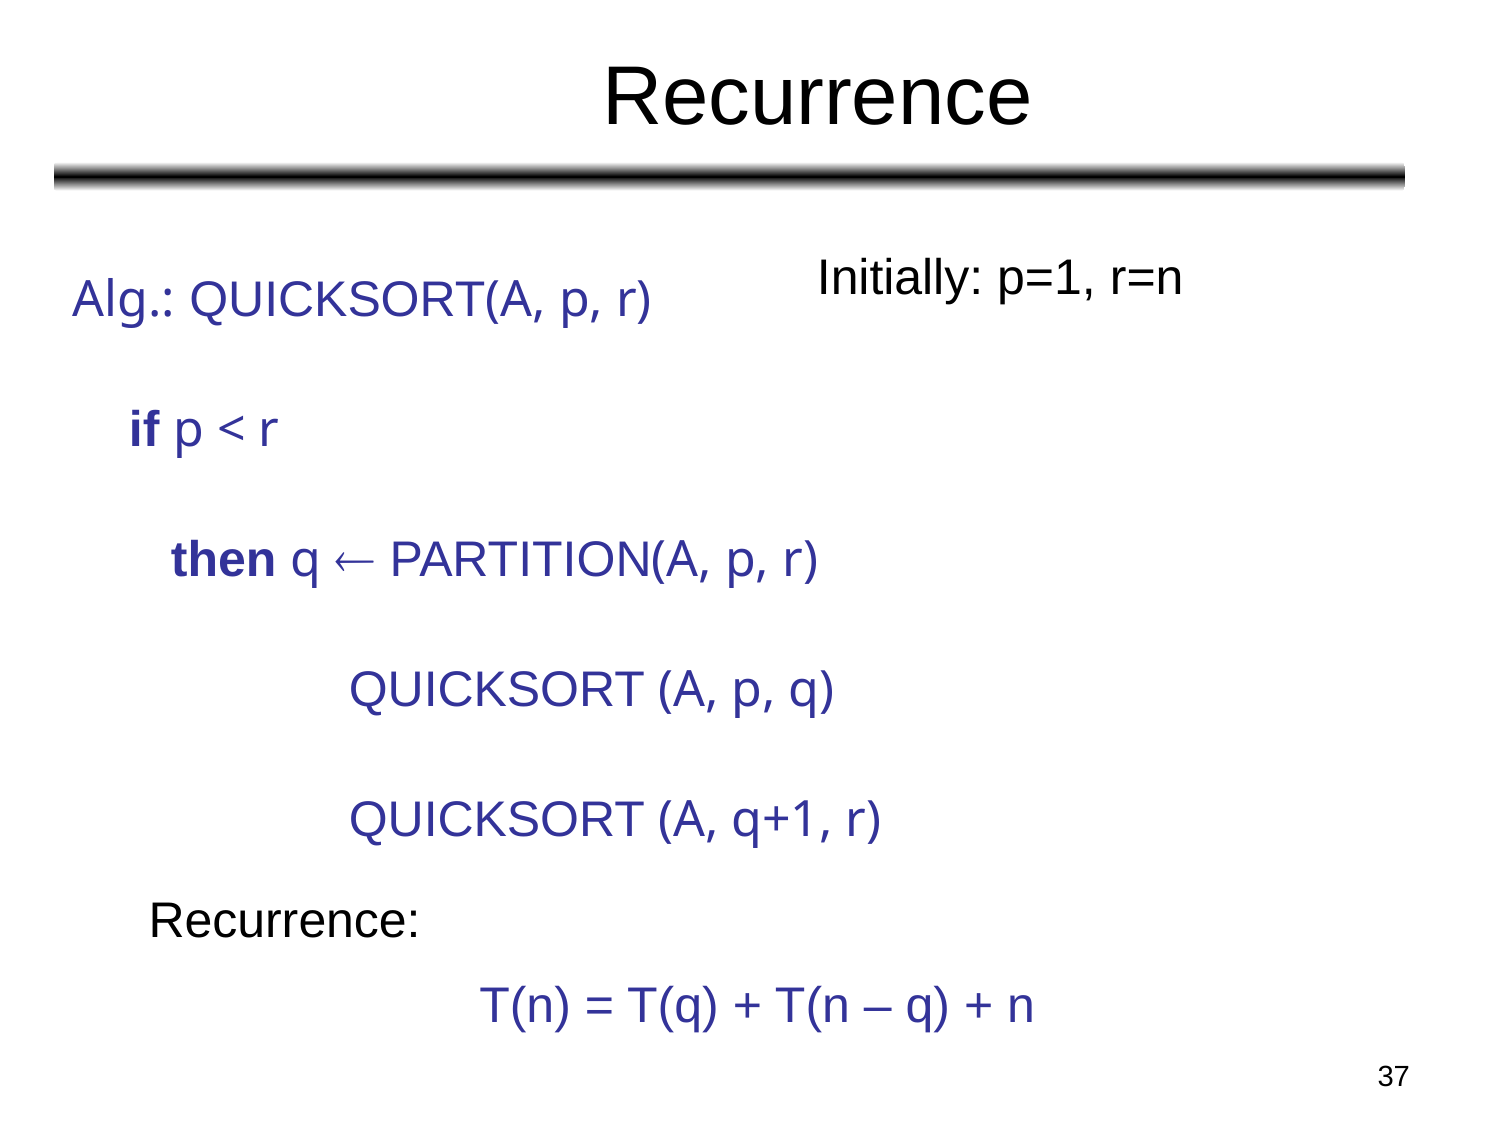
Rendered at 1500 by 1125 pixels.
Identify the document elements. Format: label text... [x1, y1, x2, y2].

list Alg.: QUICKSORT(A, p, r) if p < r then q  PARTITION(A, p, r) QUICKSORT (A, p, q) QUICKSORT (A, q+1, r) [57, 198, 1408, 1033]
slide_number 37 [1074, 1049, 1426, 1103]
text_box Initially: p=1, r=n [802, 237, 1199, 313]
text_box T(n) = T(q) + T(n – q) + n [464, 964, 1117, 1040]
title Recurrence [55, 16, 1407, 166]
text_box Recurrence: [133, 879, 436, 955]
